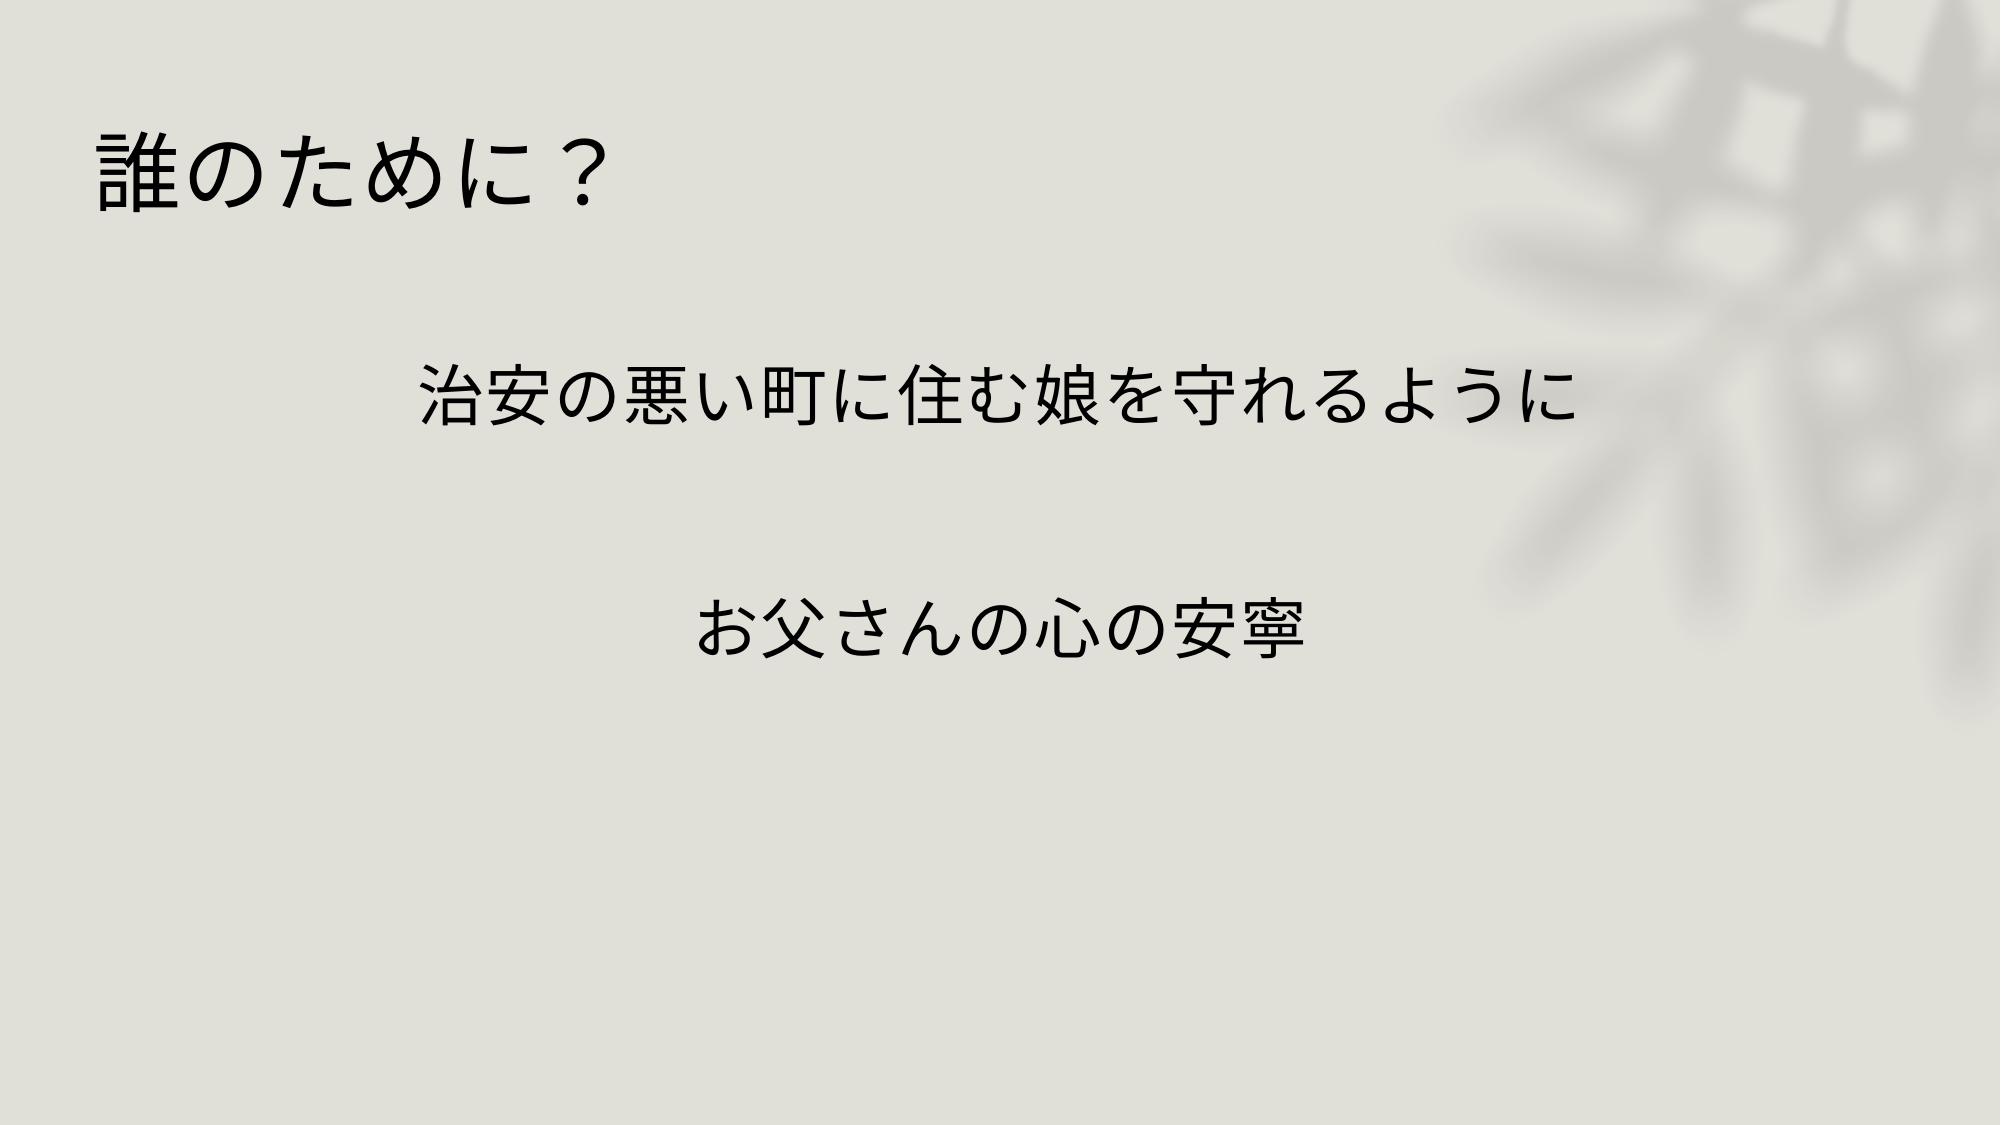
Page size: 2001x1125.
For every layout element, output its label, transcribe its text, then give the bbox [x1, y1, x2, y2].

list 治安の悪い町に住む娘を守れるように お父さんの心の安寧 [75, 319, 1925, 1009]
title 誰のために？ [75, 60, 1863, 278]
